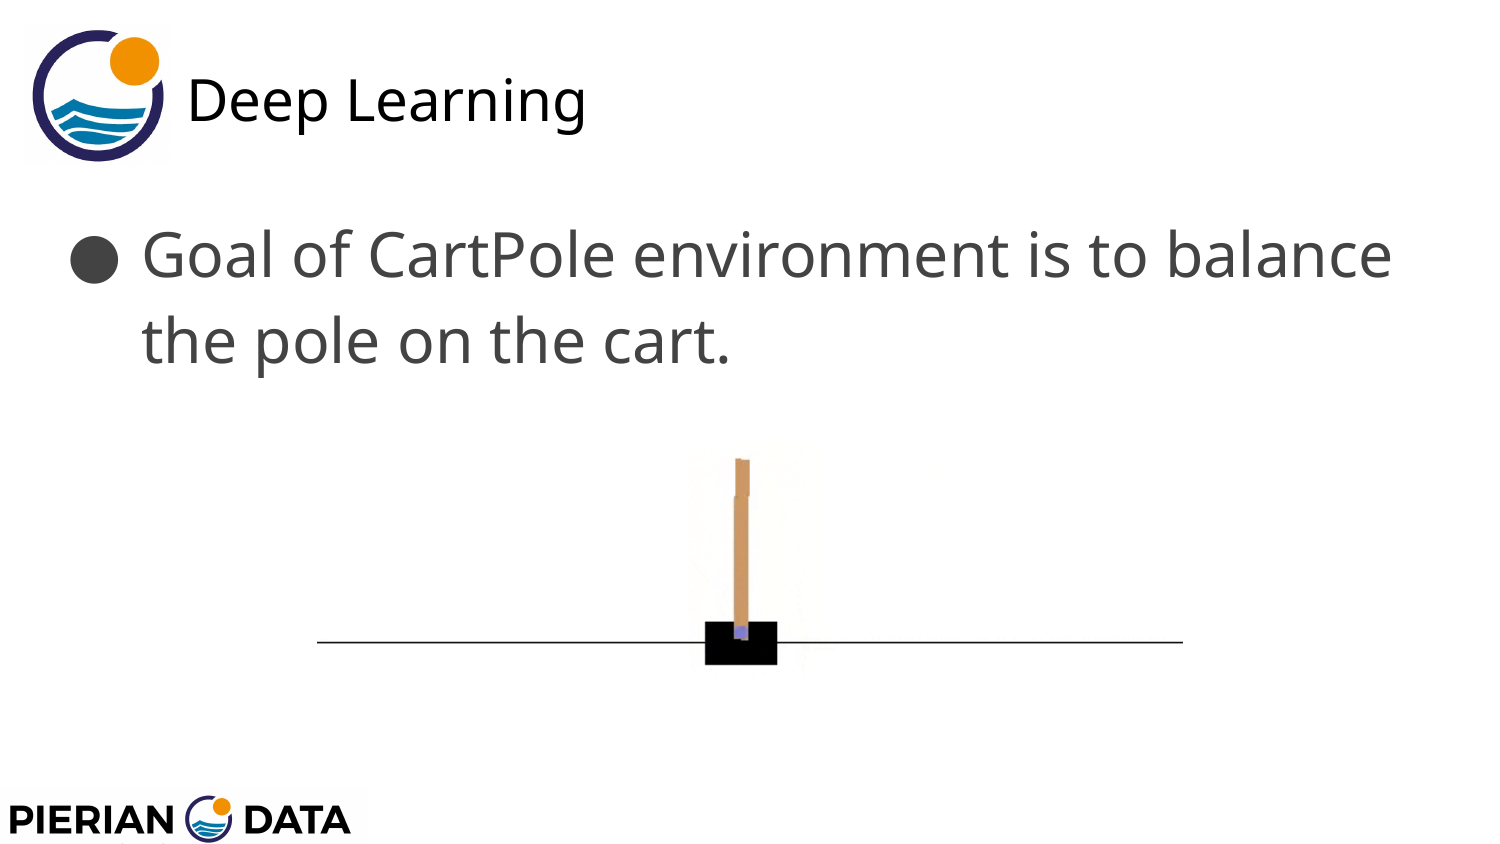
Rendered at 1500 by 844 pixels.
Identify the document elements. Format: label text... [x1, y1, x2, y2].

picture [24, 24, 172, 167]
picture [0, 384, 1184, 844]
list Goal of CartPole environment is to balance the pole on the cart. [51, 189, 1449, 750]
title Deep Learning [176, 48, 1449, 143]
